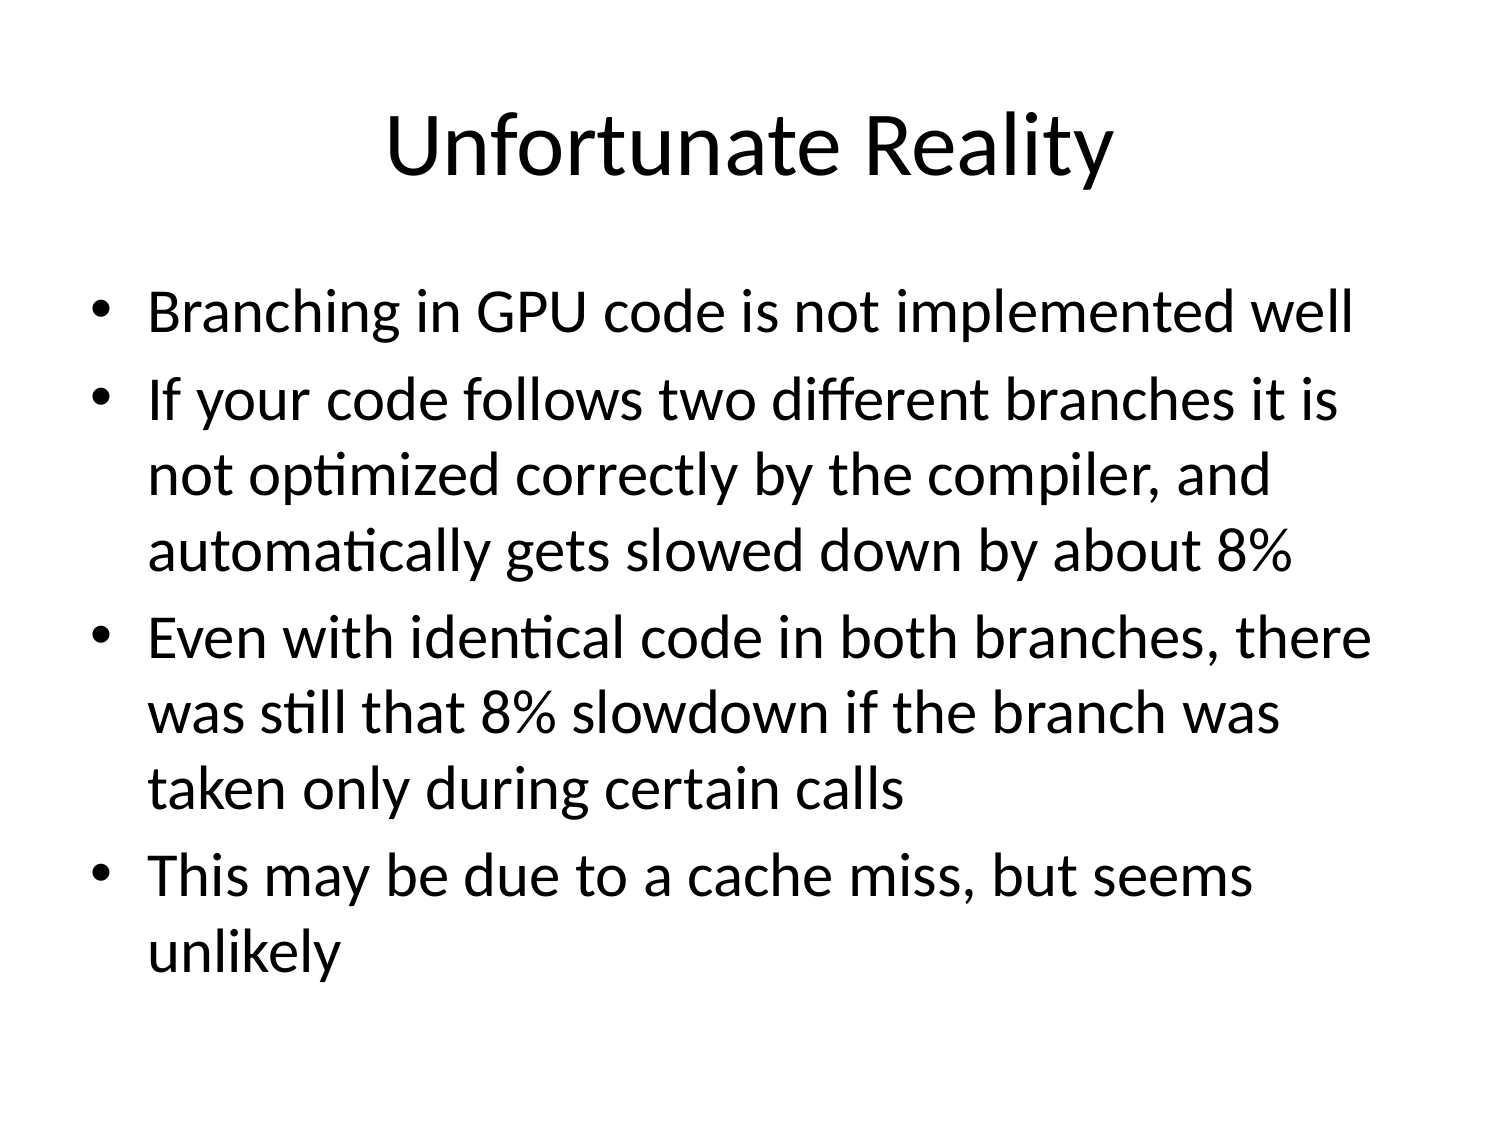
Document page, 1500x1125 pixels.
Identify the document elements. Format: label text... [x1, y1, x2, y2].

title Unfortunate Reality [75, 45, 1425, 233]
list Branching in GPU code is not implemented well If your code follows two different branches it is not optimized correctly by the compiler, and automatically gets slowed down by about 8% Even with identical code in both branches, there was still that 8% slowdown if the branch was taken only during certain calls This may be due to a cache miss, but seems unlikely [75, 262, 1425, 1005]
